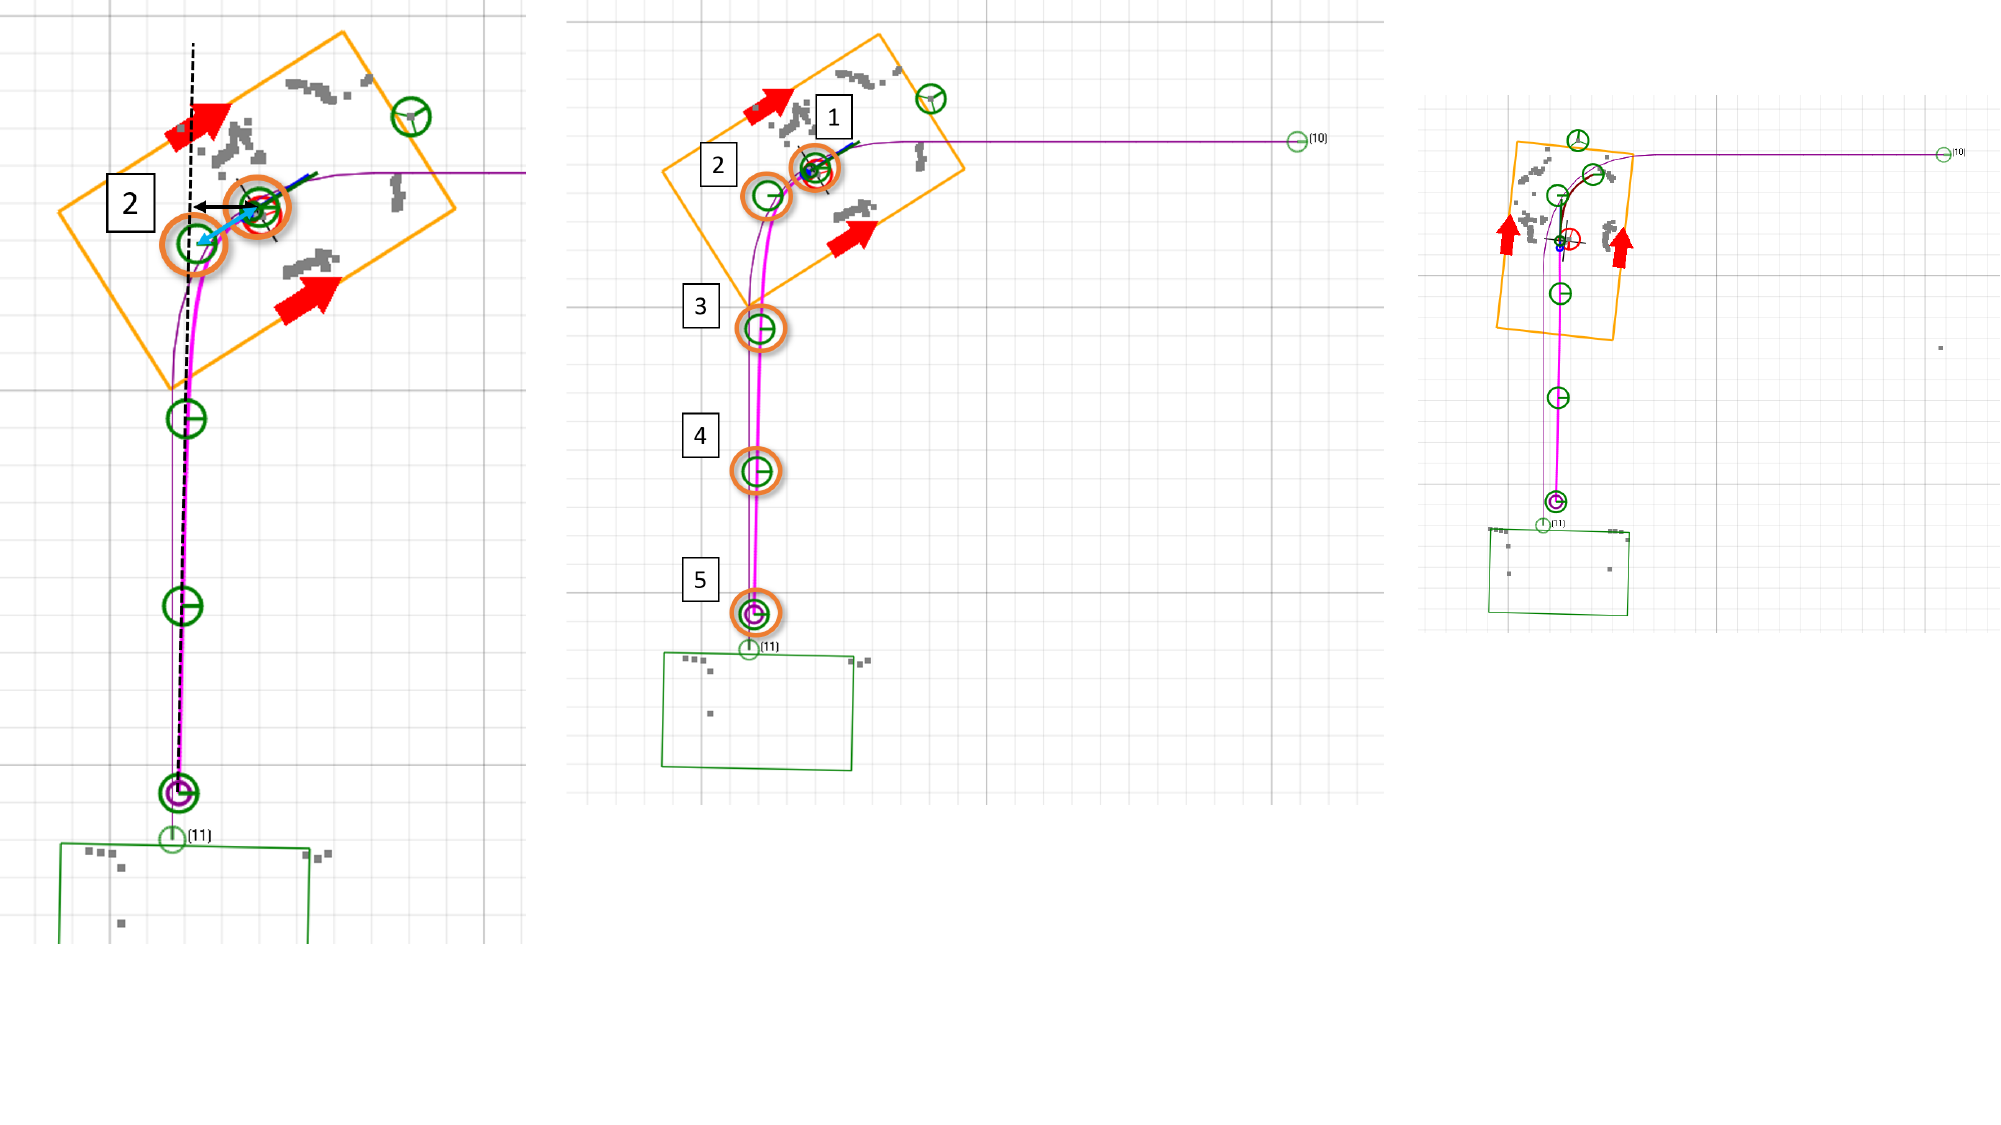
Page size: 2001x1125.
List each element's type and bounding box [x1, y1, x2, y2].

picture [0, 0, 526, 944]
picture [1418, 95, 2000, 633]
picture [564, 0, 1384, 805]
